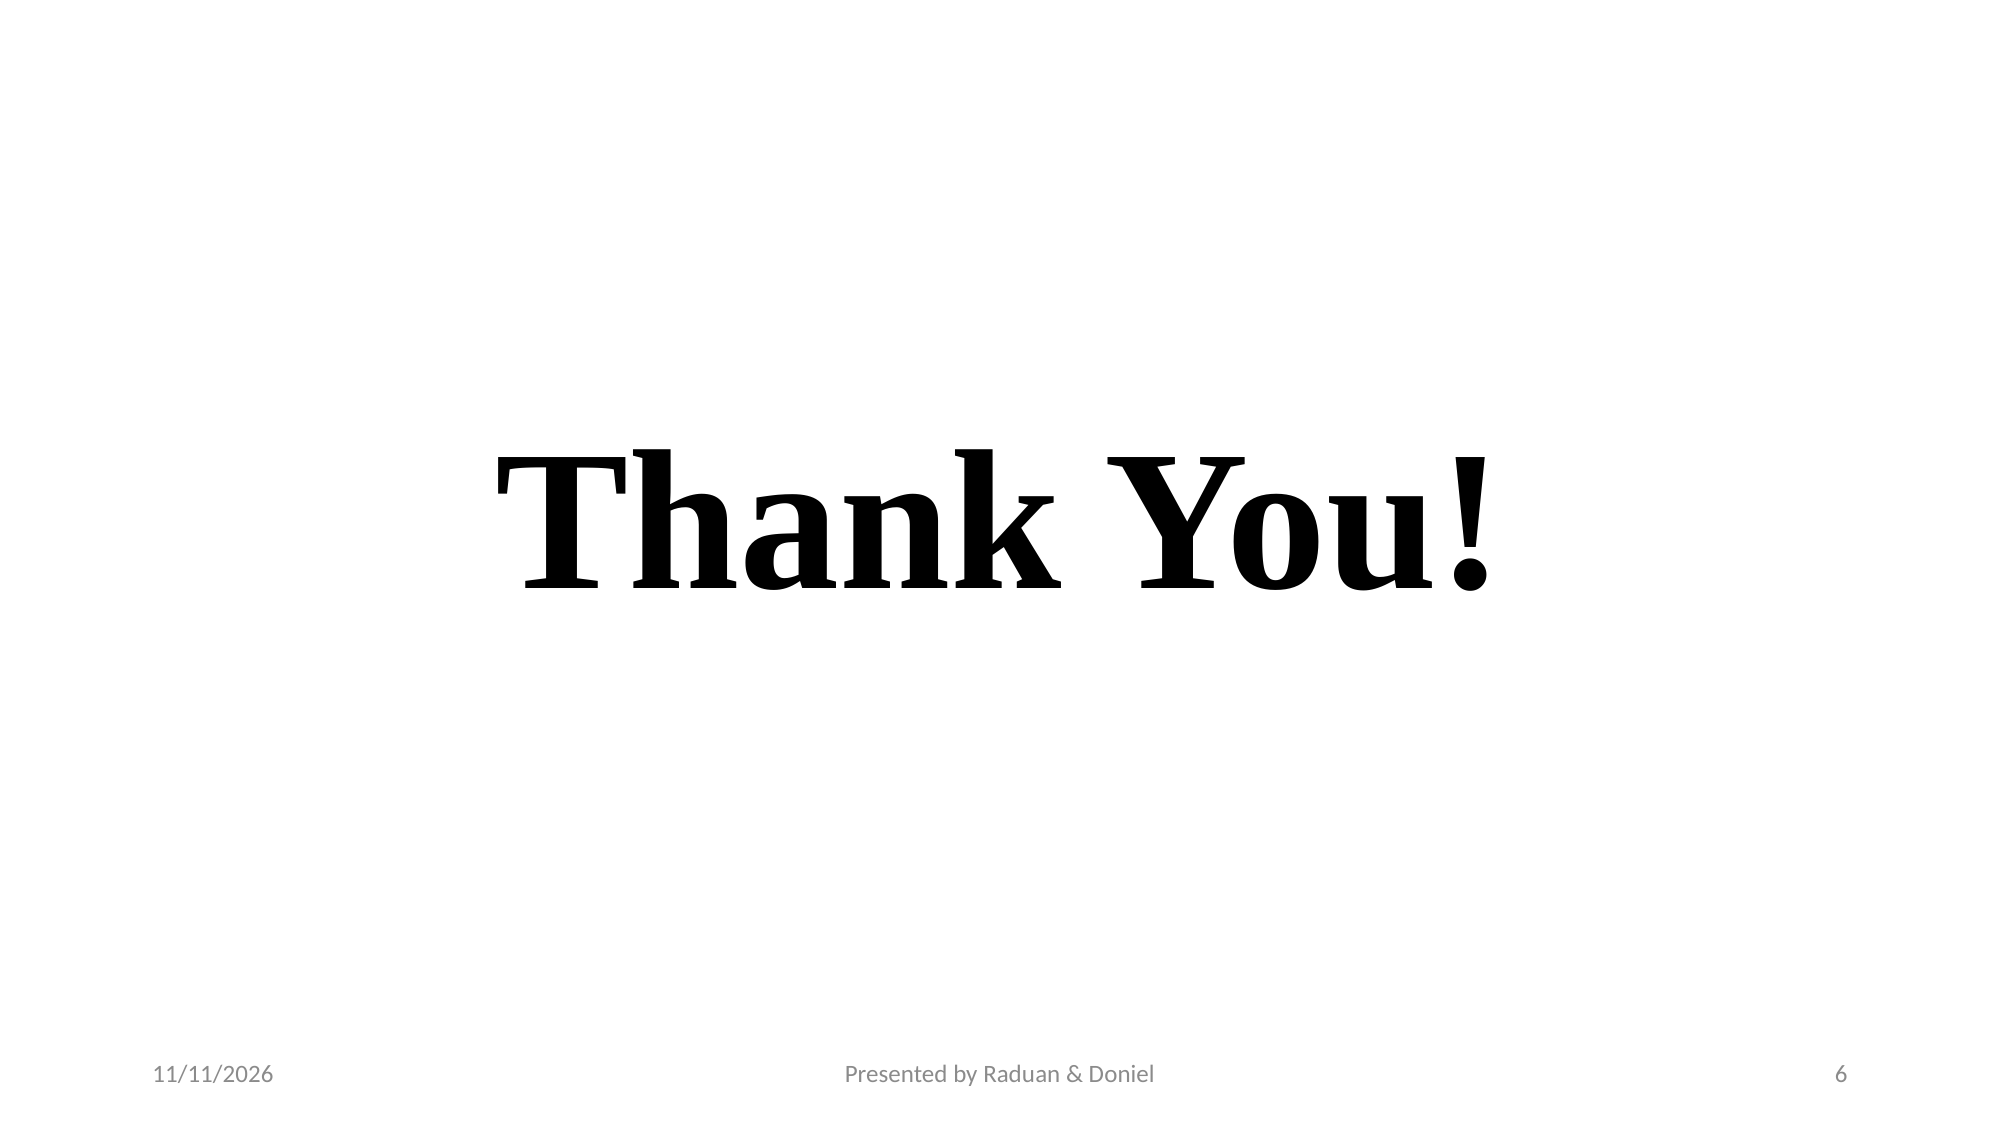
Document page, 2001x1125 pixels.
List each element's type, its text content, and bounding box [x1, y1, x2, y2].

footer Presented by Raduan & Doniel [662, 1042, 1338, 1103]
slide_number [137, 1042, 588, 1103]
slide_number 6 [1412, 1042, 1863, 1103]
title Thank You! [137, 59, 1863, 989]
